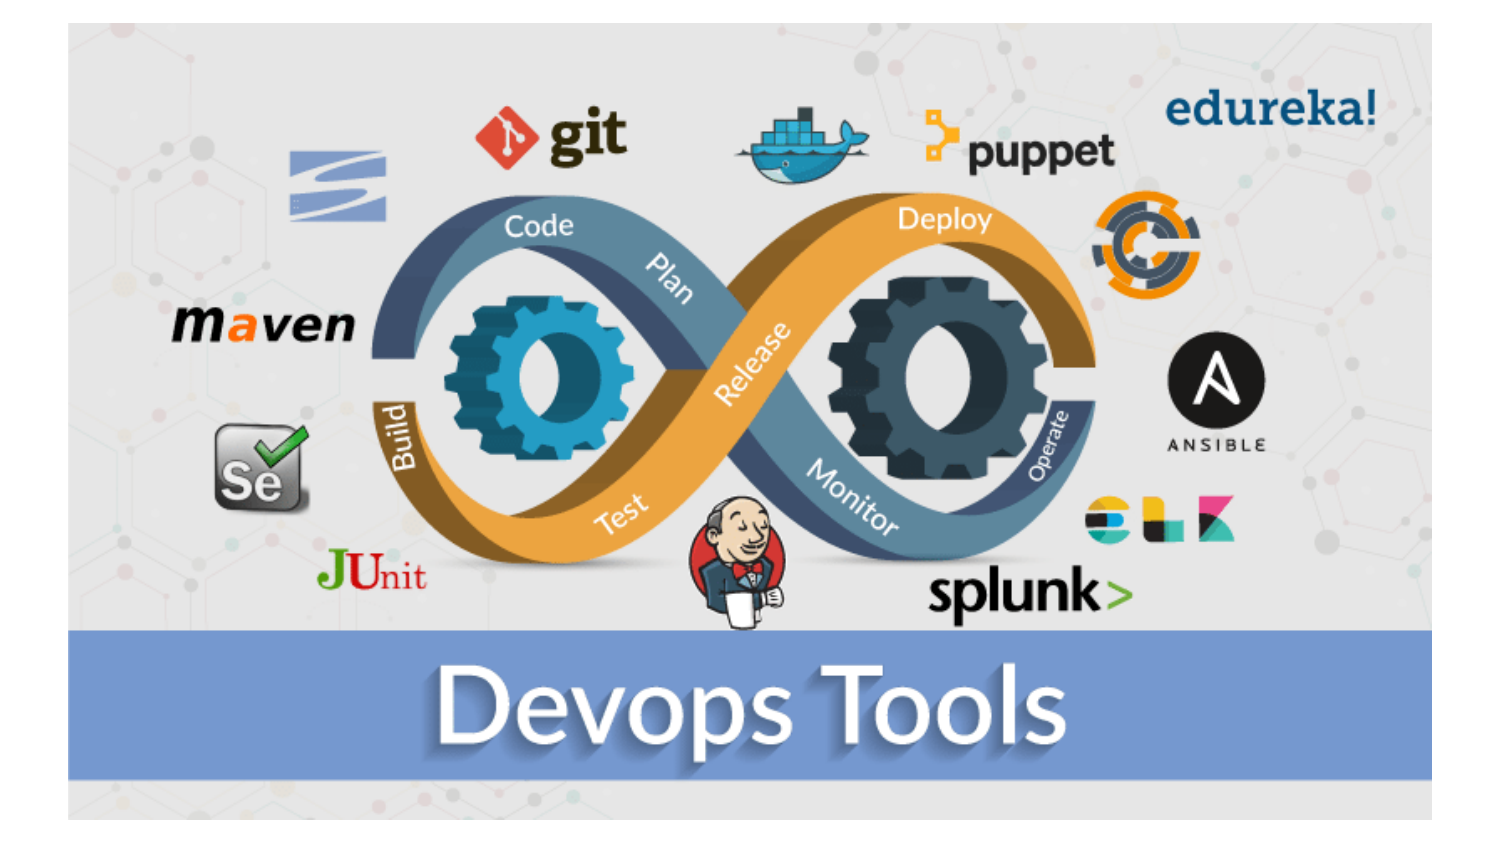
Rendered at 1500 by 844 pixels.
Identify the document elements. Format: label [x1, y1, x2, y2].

picture [67, 23, 1432, 821]
